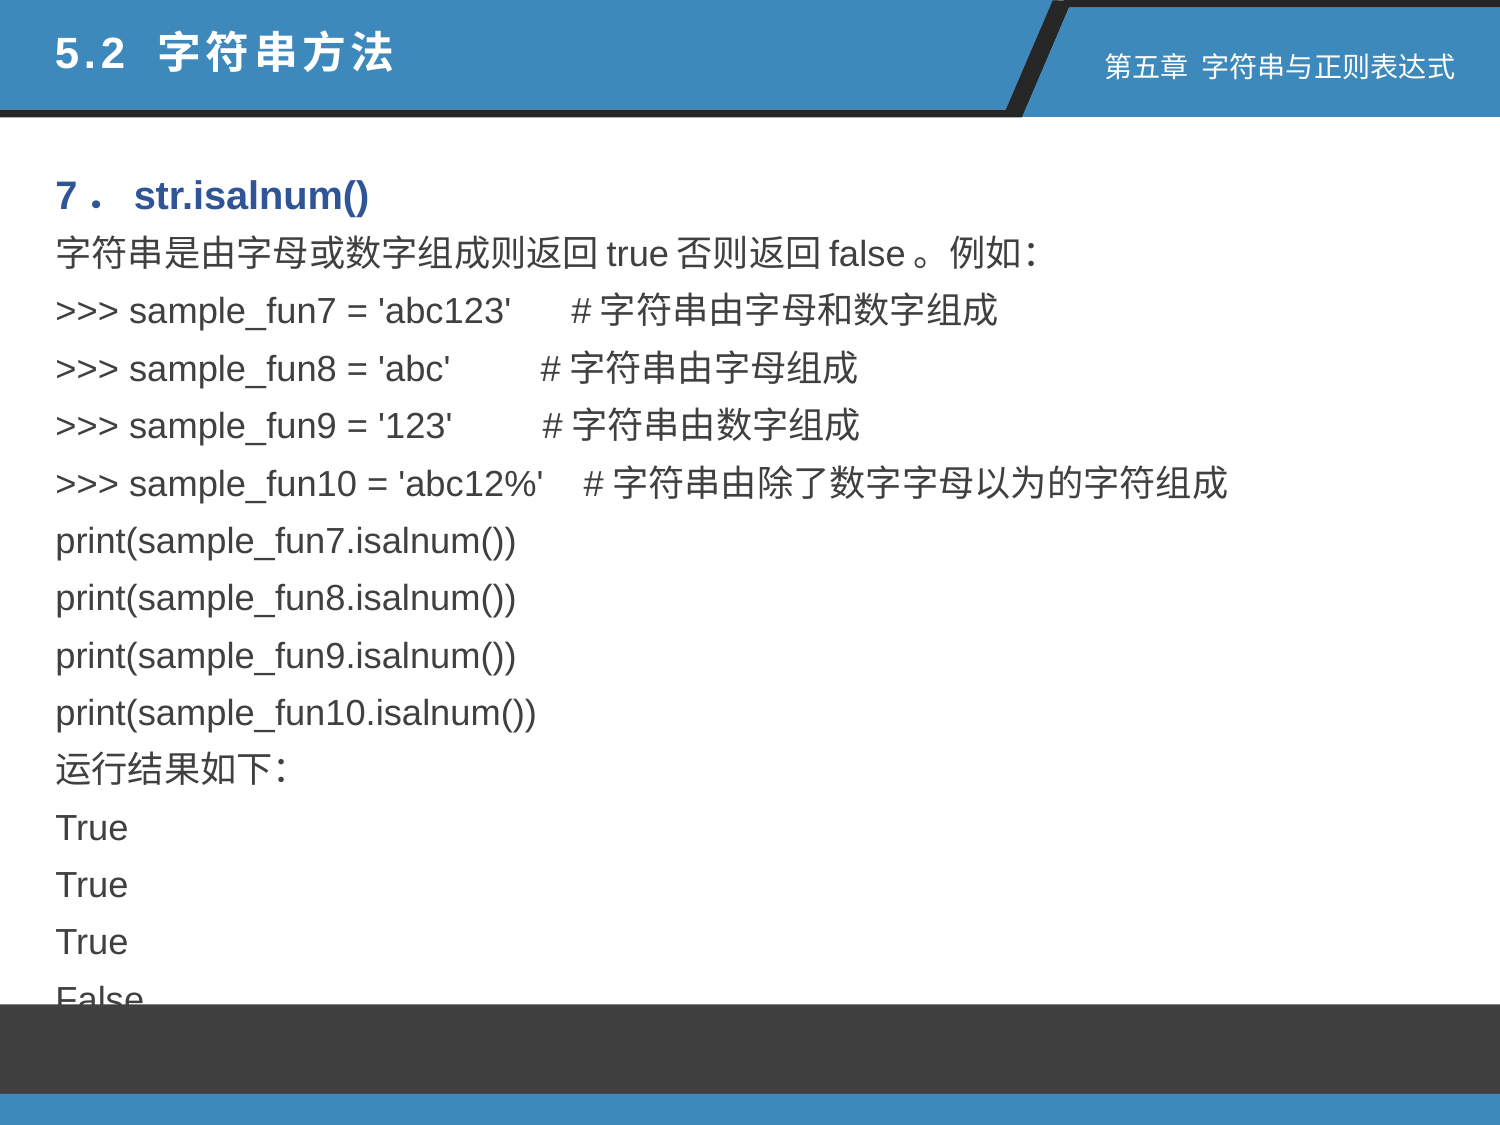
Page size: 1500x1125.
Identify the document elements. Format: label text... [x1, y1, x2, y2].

list 7．str.isalnum() 字符串是由字母或数字组成则返回true否则返回false。例如： >>> sample_fun7 = 'abc123' #字符串由字母和数字组成 >>> sample_fun8 = 'abc' #字符串由字母组成 >>> sample_fun9 = '123' #字符串由数字组成 >>> sample_fun10 = 'abc12%' #字符串由除了数字字母以为的字符组成 print(sample_fun7.isalnum()) print(sample_fun8.isalnum()) print(sample_fun9.isalnum()) print(sample_fun10.isalnum()) 运行结果如下： True True True False [40, 157, 1335, 1032]
text_box 5.2 字符串方法 [40, 17, 628, 85]
text_box 第五章 字符串与正则表达式 [1070, 41, 1500, 91]
